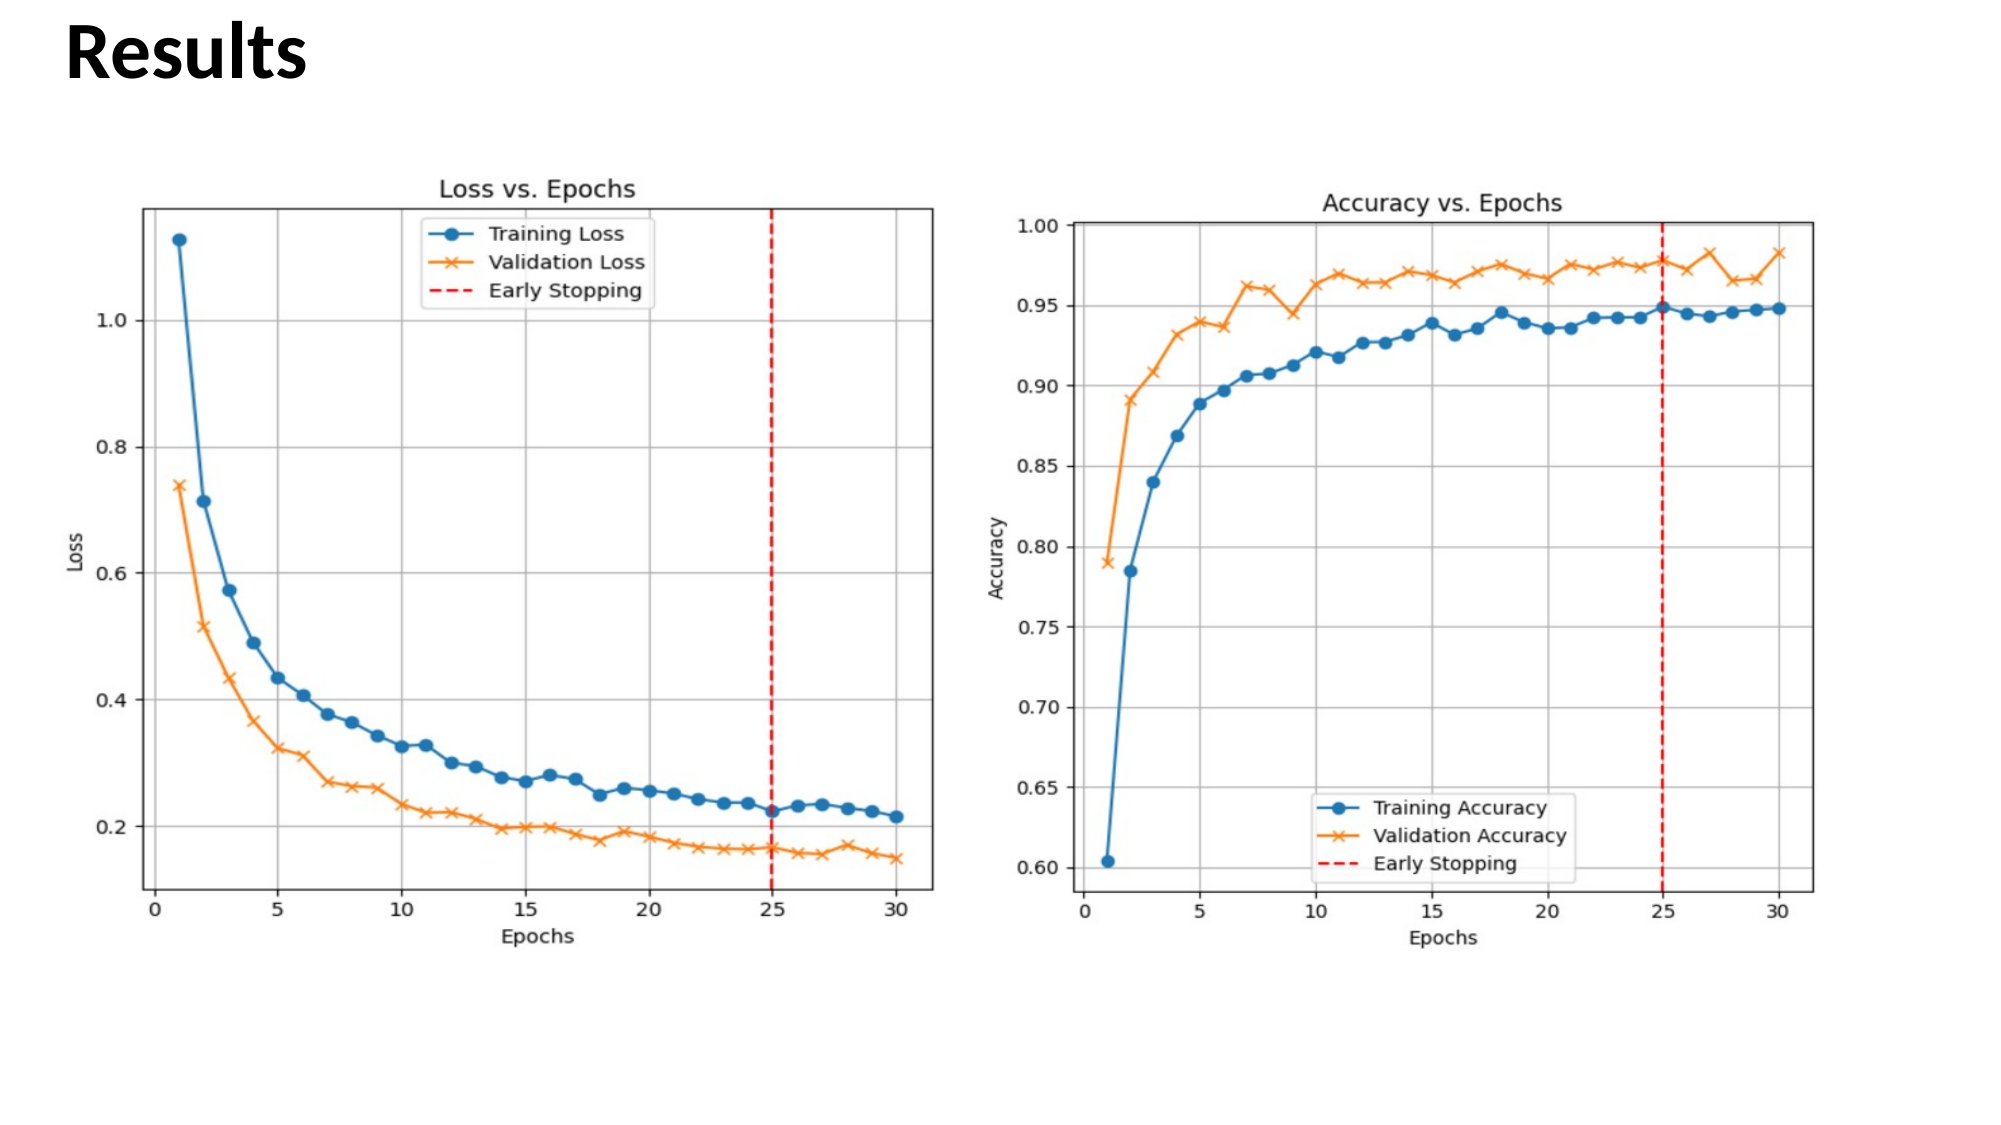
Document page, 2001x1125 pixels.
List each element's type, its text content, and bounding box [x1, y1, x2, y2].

picture [968, 176, 1832, 951]
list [50, 176, 966, 951]
title Results [50, 0, 1863, 203]
